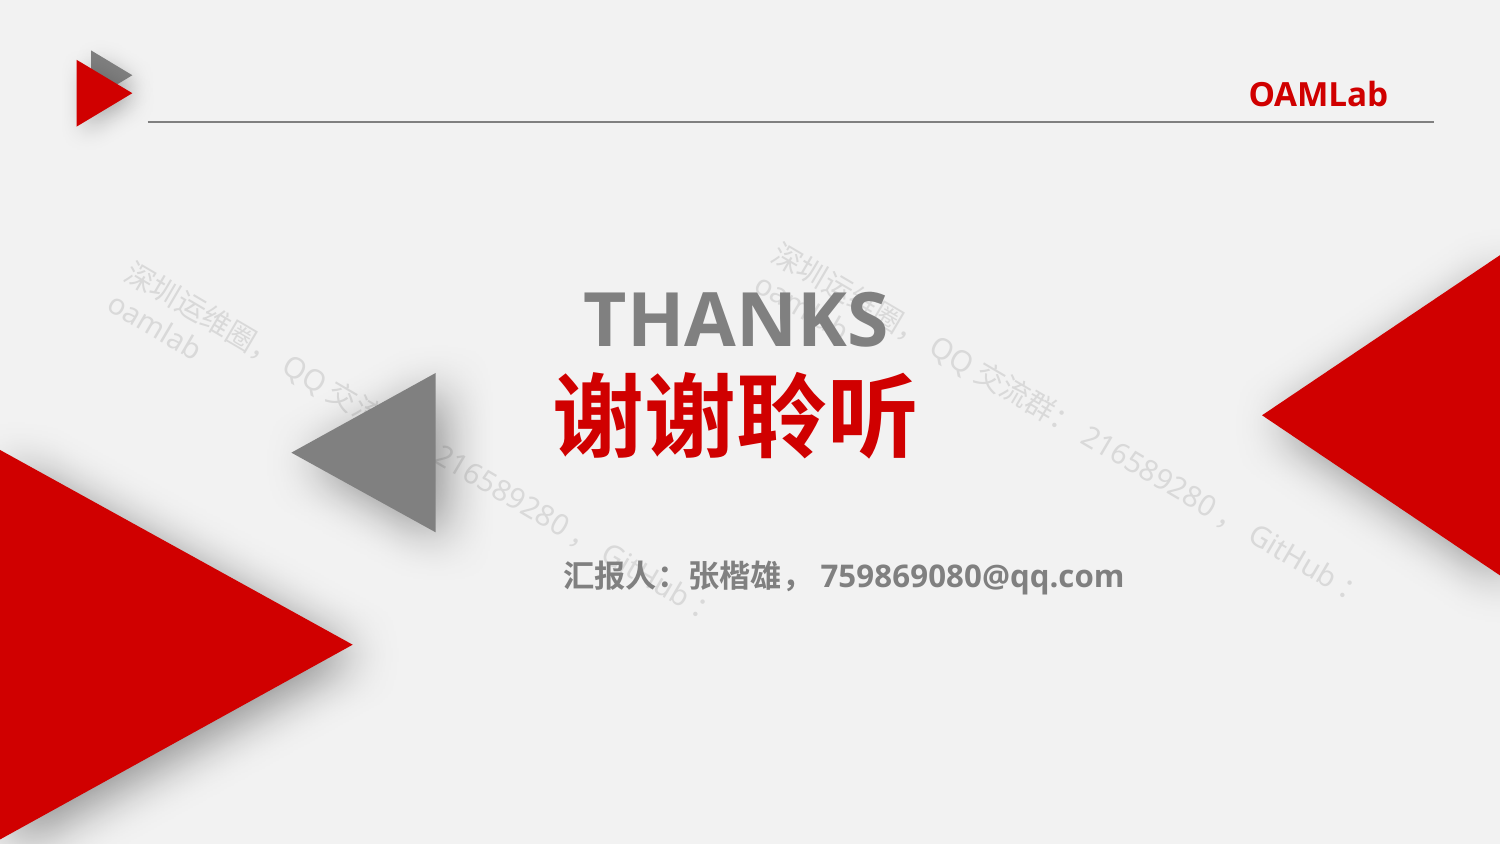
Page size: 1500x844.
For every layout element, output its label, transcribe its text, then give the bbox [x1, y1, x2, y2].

text_box [289, 371, 438, 535]
text_box 谢谢聆听 [435, 358, 1038, 469]
text_box [1259, 253, 1500, 578]
text_box [0, 448, 355, 842]
text_box THANKS [492, 313, 981, 368]
text_box 汇报人：张楷雄，759869080@qq.com [551, 550, 1405, 600]
